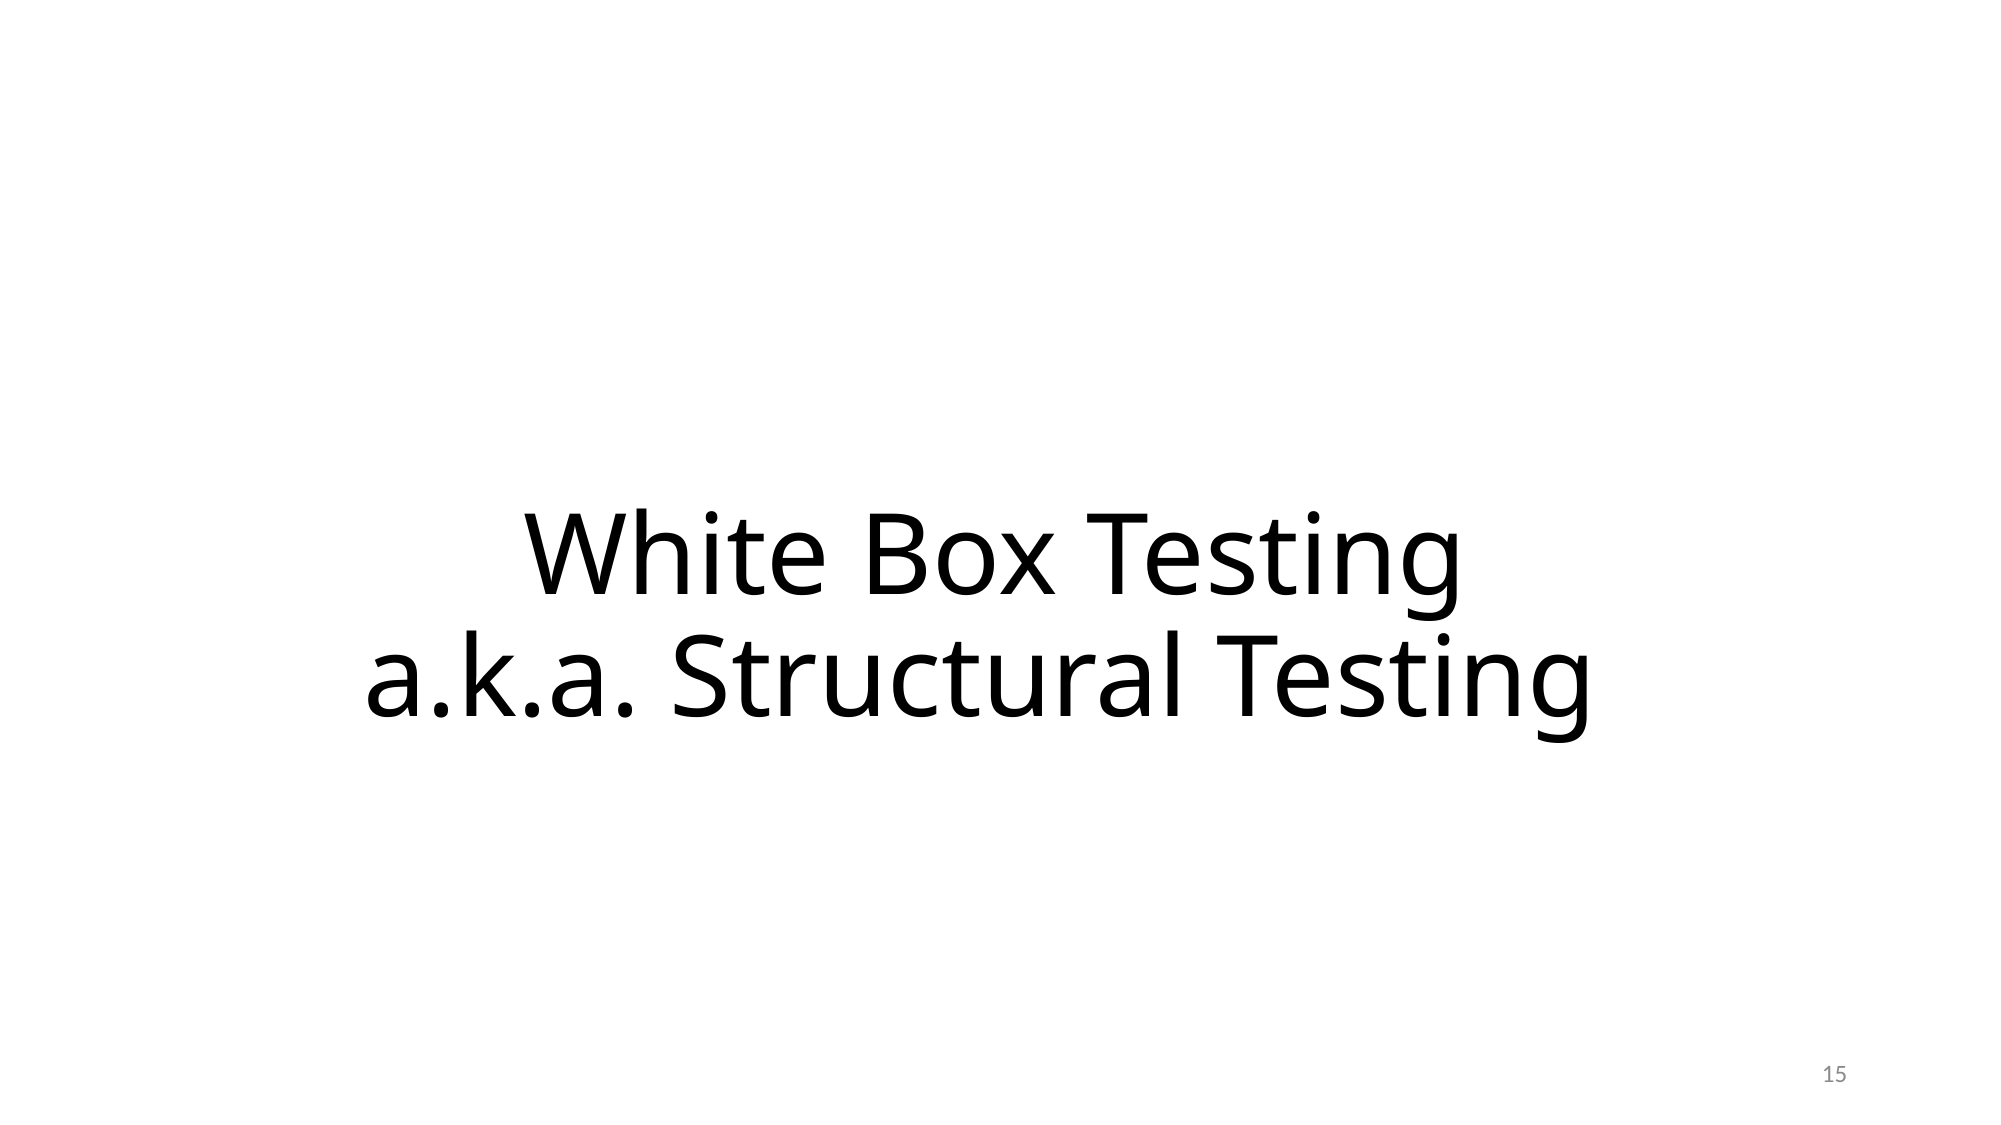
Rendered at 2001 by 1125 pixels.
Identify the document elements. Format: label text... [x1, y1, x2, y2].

title White Box Testing a.k.a. Structural Testing [136, 280, 1862, 749]
slide_number 15 [1412, 1042, 1863, 1103]
